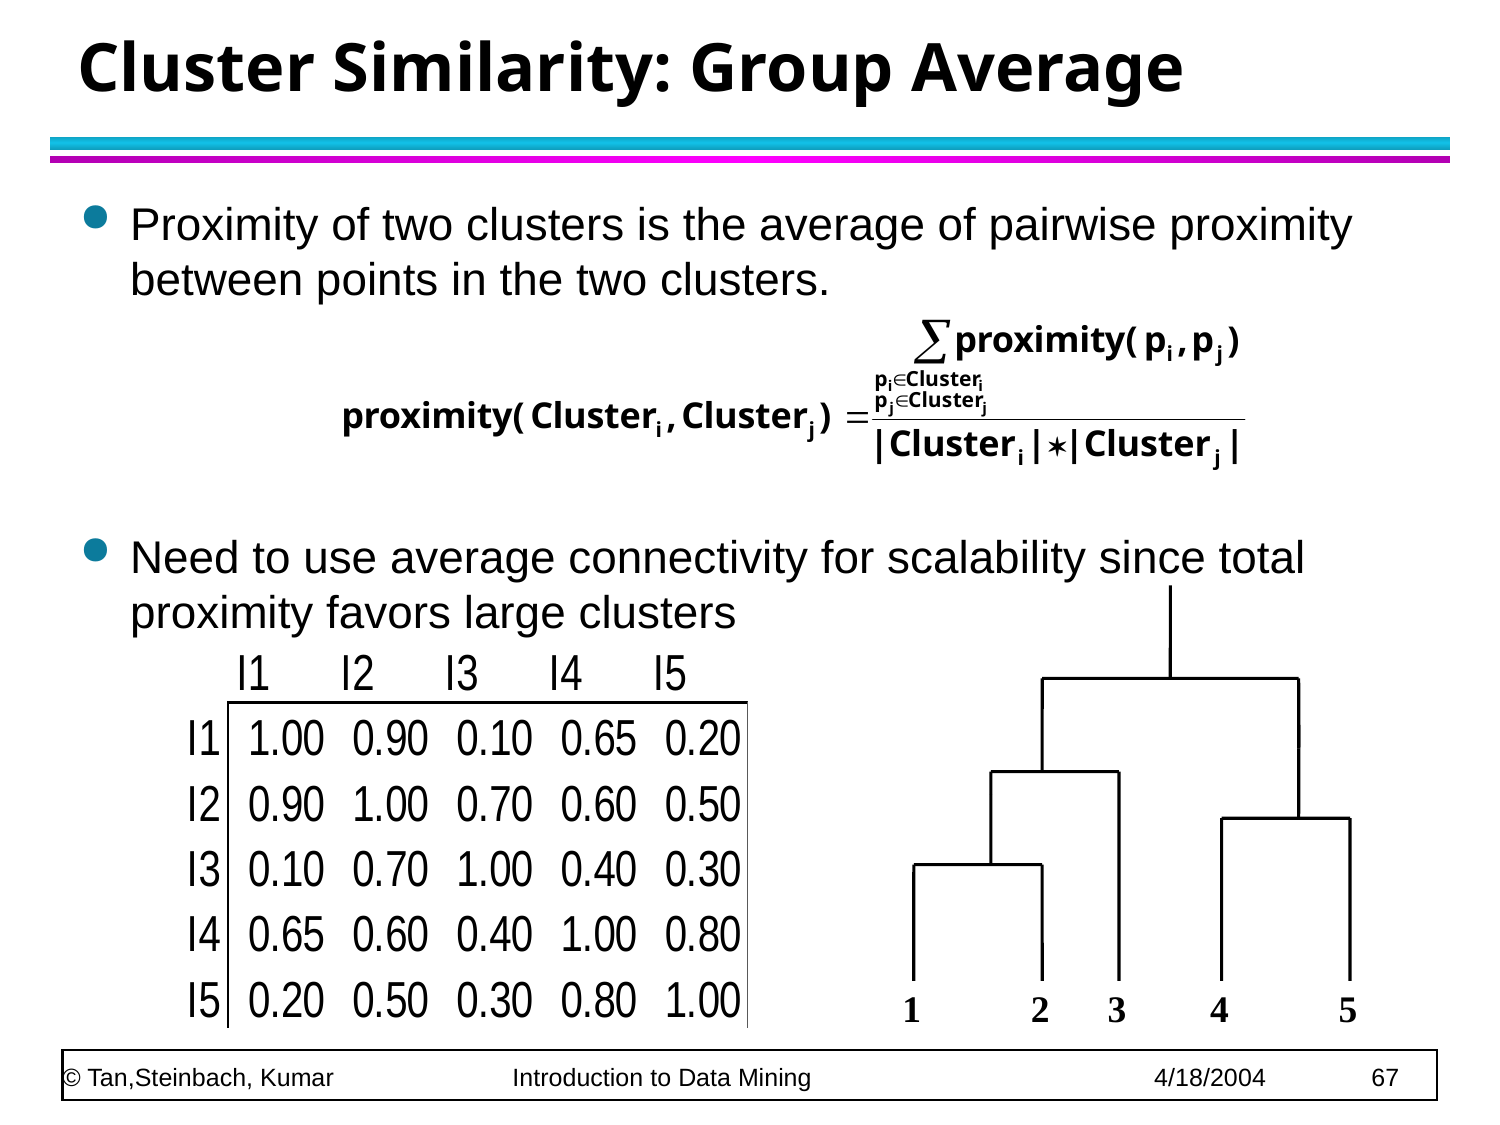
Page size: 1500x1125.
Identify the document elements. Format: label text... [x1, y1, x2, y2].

list Proximity of two clusters is the average of pairwise proximity between points in the two clusters. Need to use average connectivity for scalability since total proximity favors large clusters [66, 186, 1433, 763]
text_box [887, 585, 1373, 1038]
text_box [337, 312, 1253, 477]
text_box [37, 635, 751, 1032]
title Cluster Similarity: Group Average [61, 24, 1422, 113]
